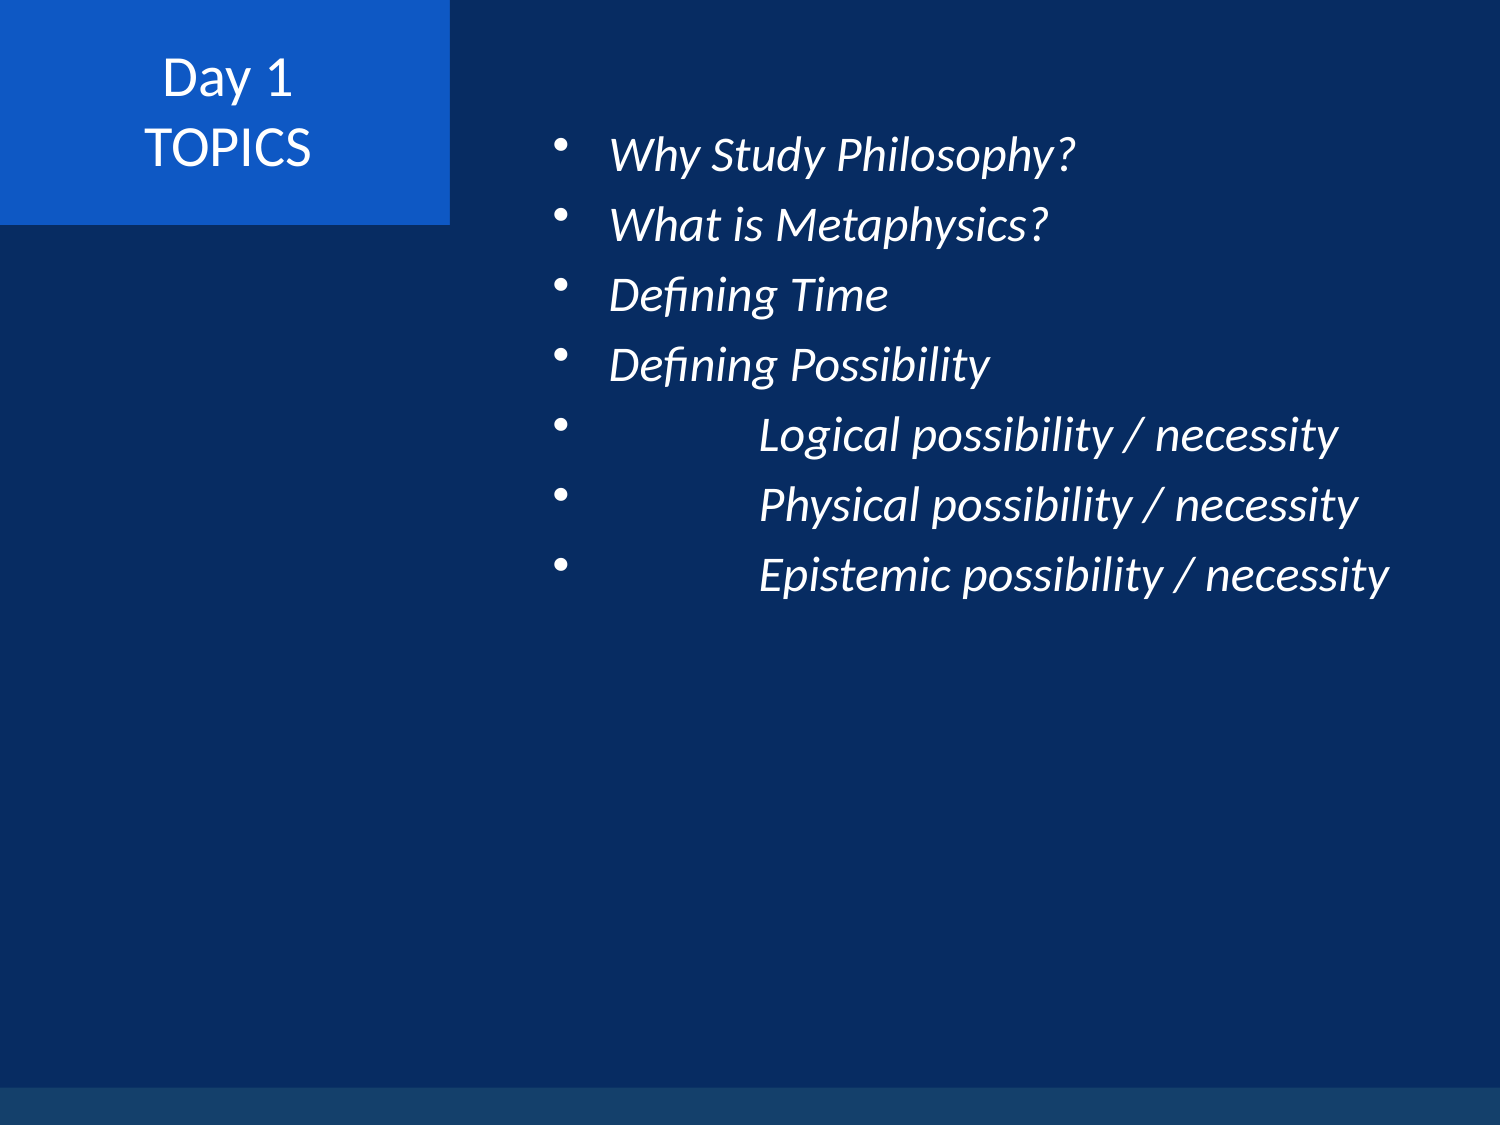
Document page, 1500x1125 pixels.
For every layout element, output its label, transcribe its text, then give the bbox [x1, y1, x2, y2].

title Day 1 TOPICS [2, 7, 455, 209]
list Why Study Philosophy? What is Metaphysics? Defining Time Defining Possibility Logical possibility / necessity Physical possibility / necessity Epistemic possibility / necessity [537, 113, 1424, 823]
